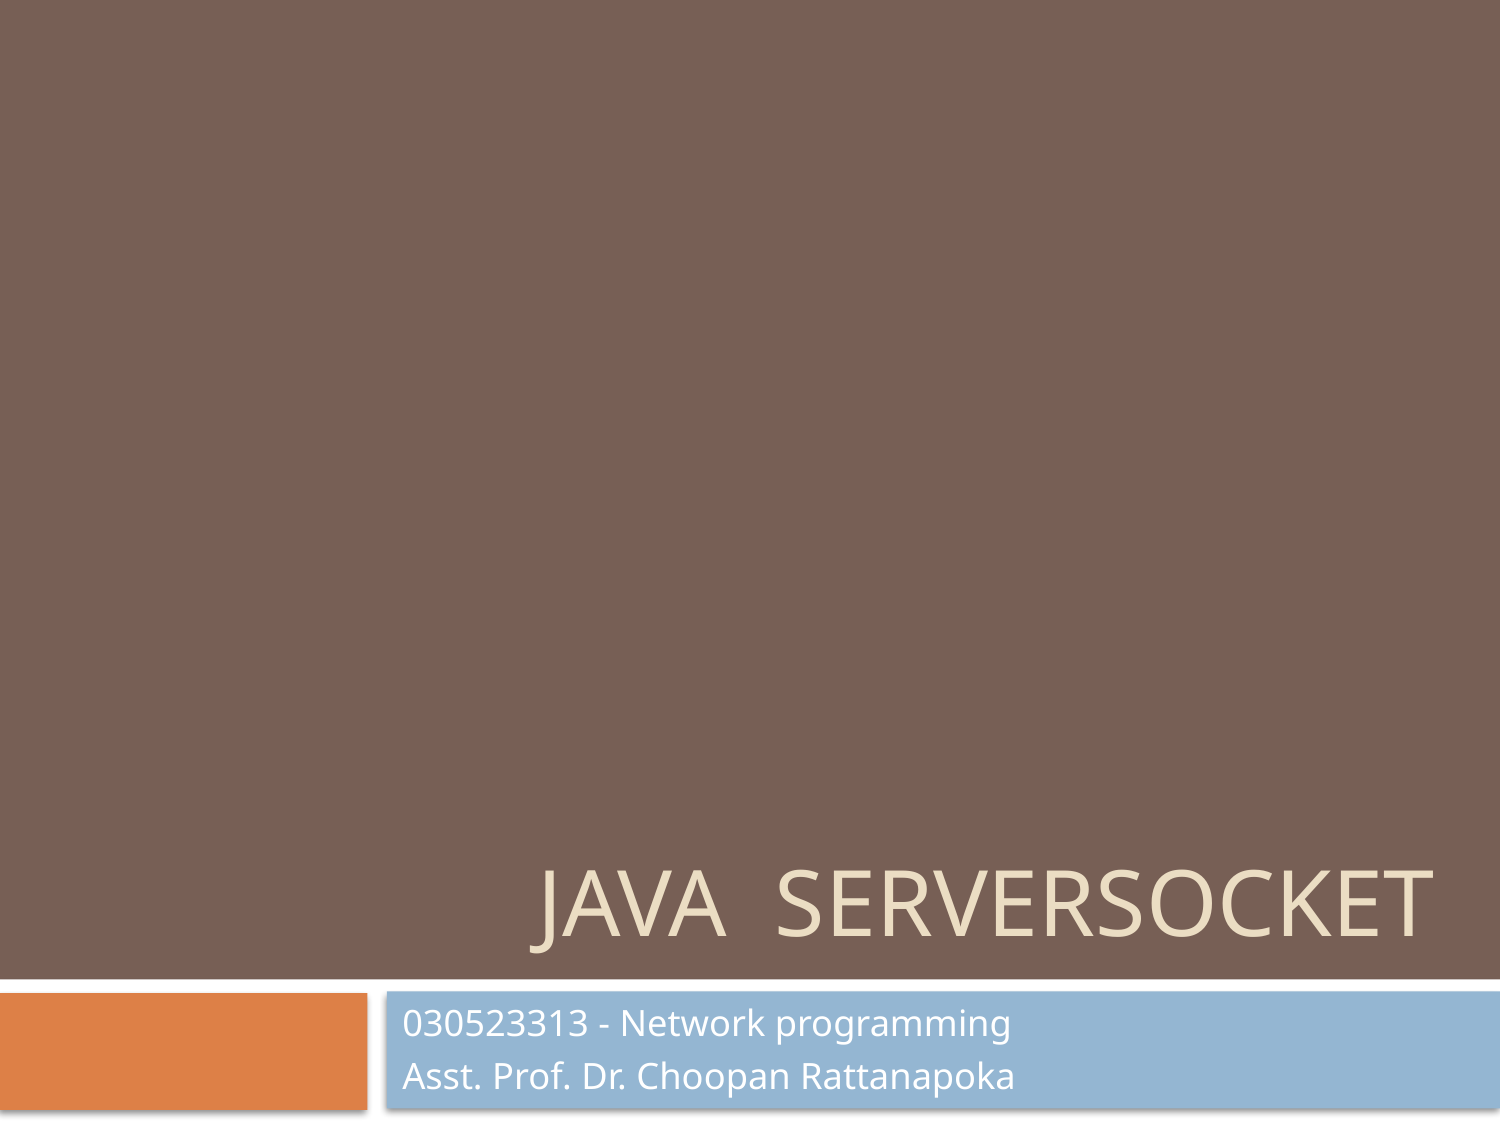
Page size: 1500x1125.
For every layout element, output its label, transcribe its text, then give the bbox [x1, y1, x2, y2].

title Java ServerSocket [242, 775, 1450, 963]
subtitle 030523313 - Network programming Asst. Prof. Dr. Choopan Rattanapoka [387, 992, 1488, 1105]
